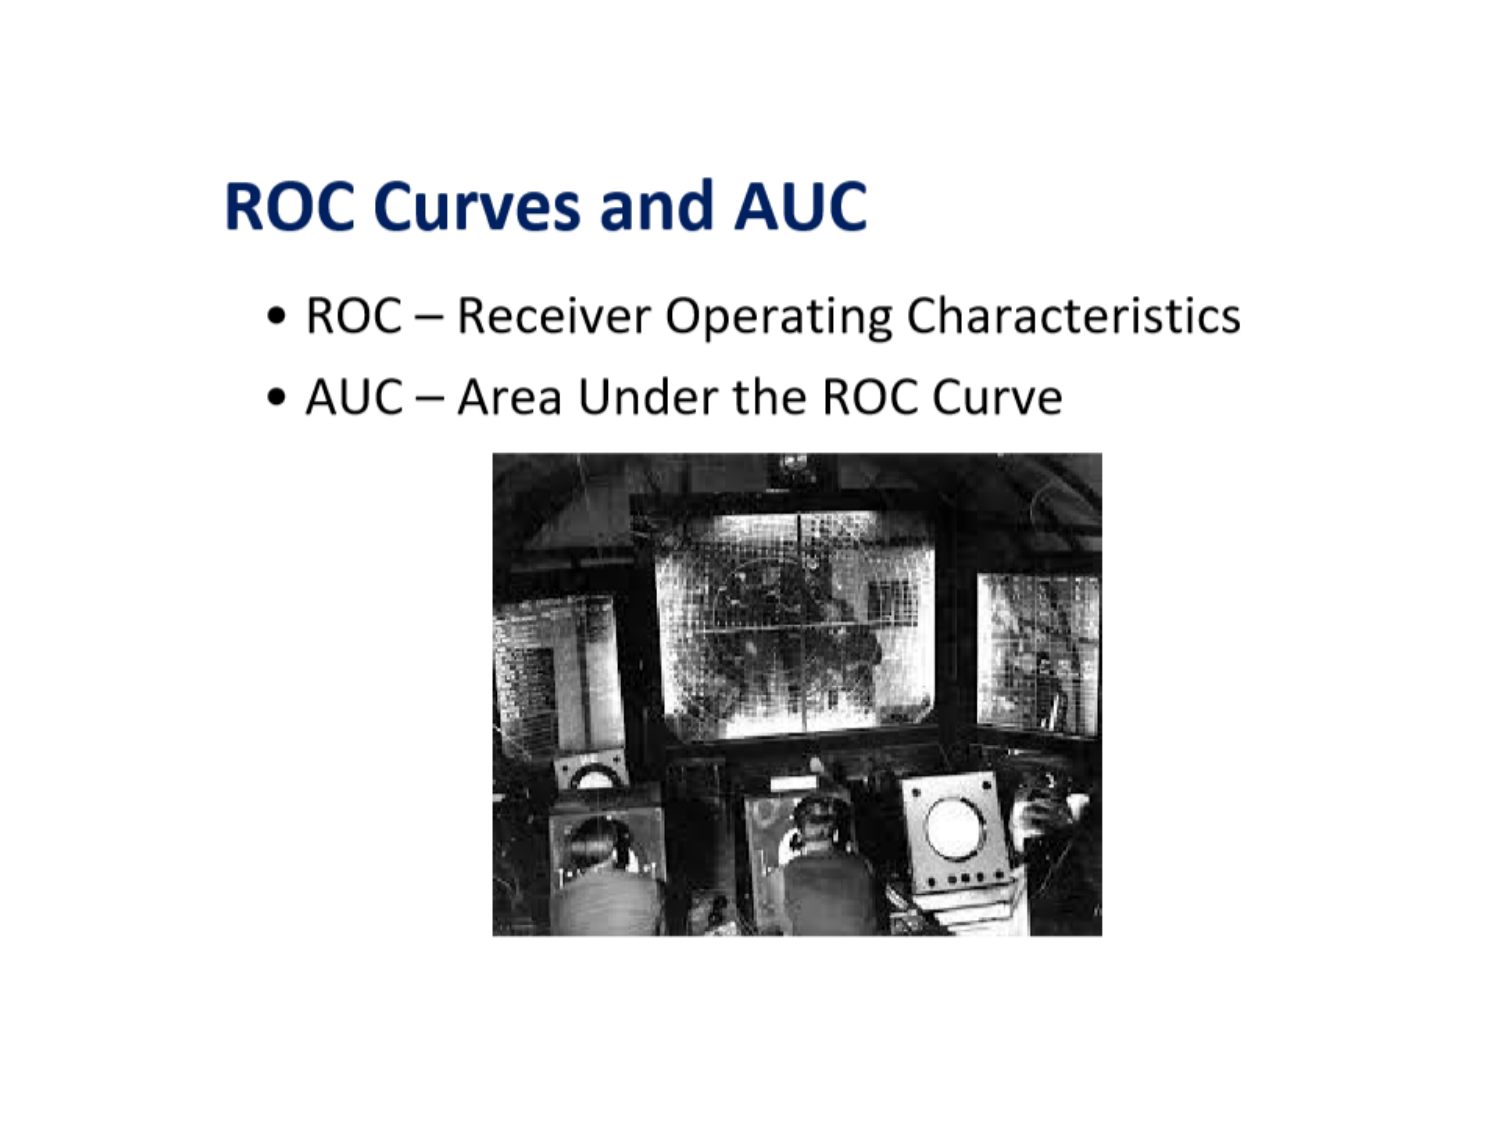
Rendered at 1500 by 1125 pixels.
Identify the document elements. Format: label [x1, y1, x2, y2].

picture [198, 169, 1301, 955]
